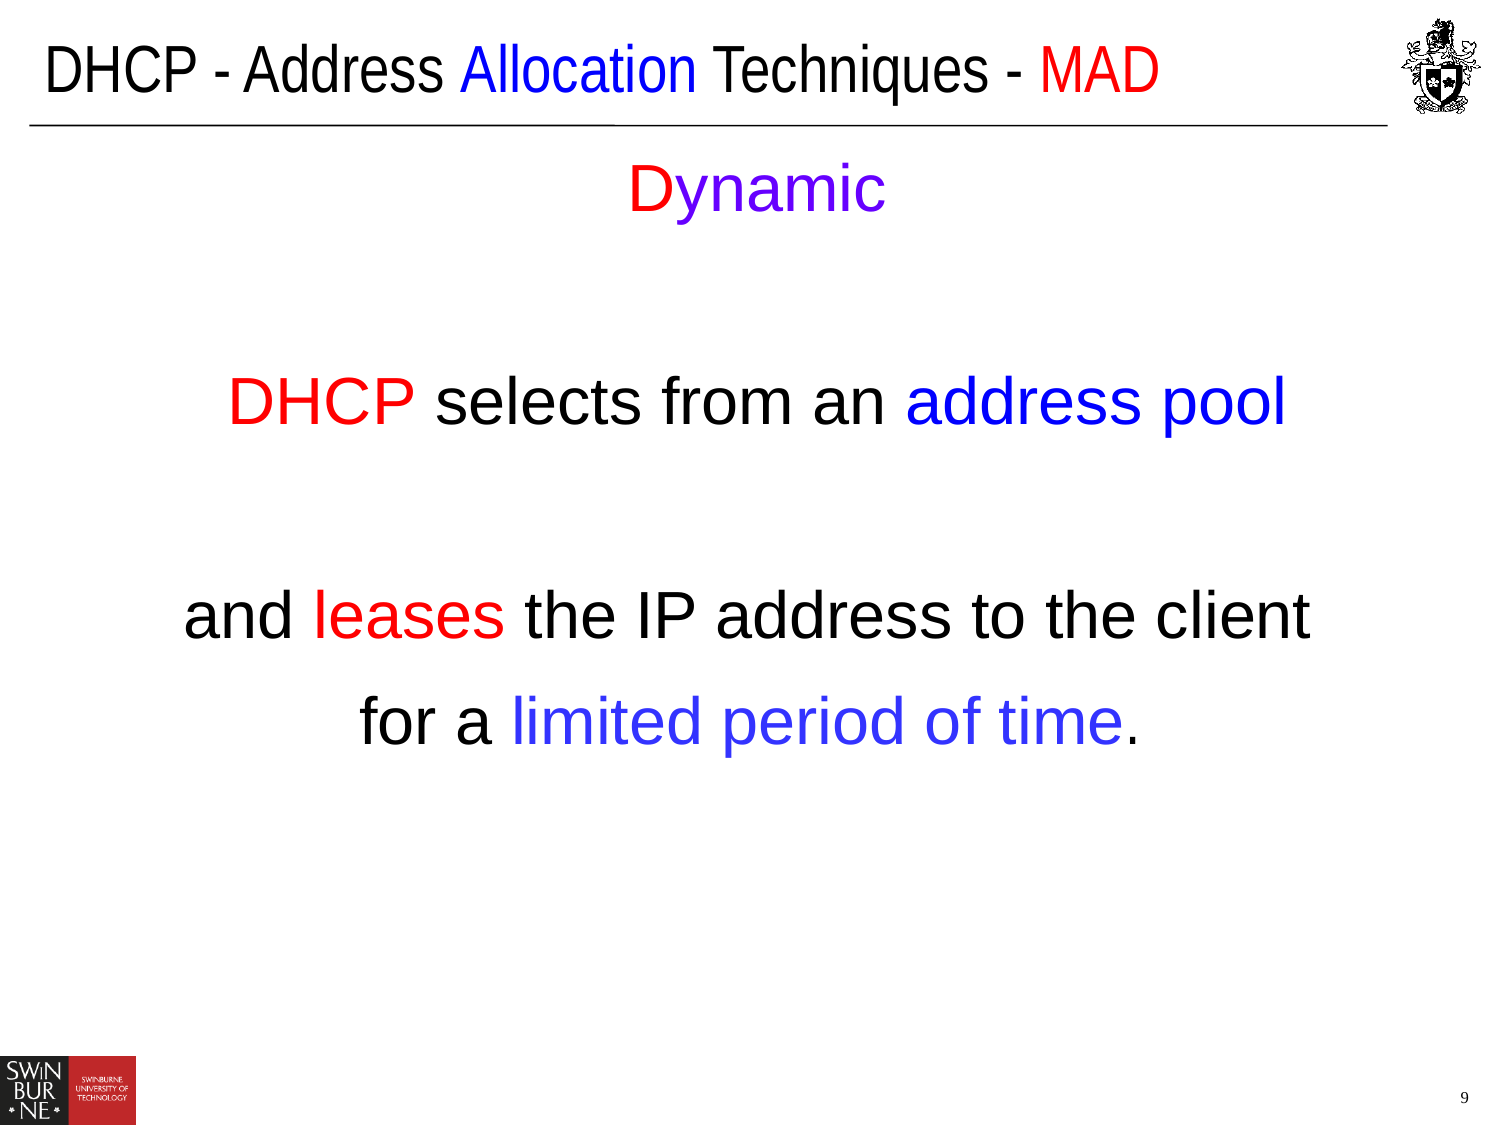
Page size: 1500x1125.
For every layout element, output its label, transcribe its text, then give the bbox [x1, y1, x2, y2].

title DHCP - Address Allocation Techniques - MAD [29, 19, 1388, 114]
slide_number 9 [1411, 1078, 1485, 1125]
picture [1401, 18, 1481, 114]
list Dynamic DHCP selects from an address pool and leases the IP address to the client for a limited period of time. [0, 137, 1500, 1035]
picture [0, 1056, 136, 1125]
